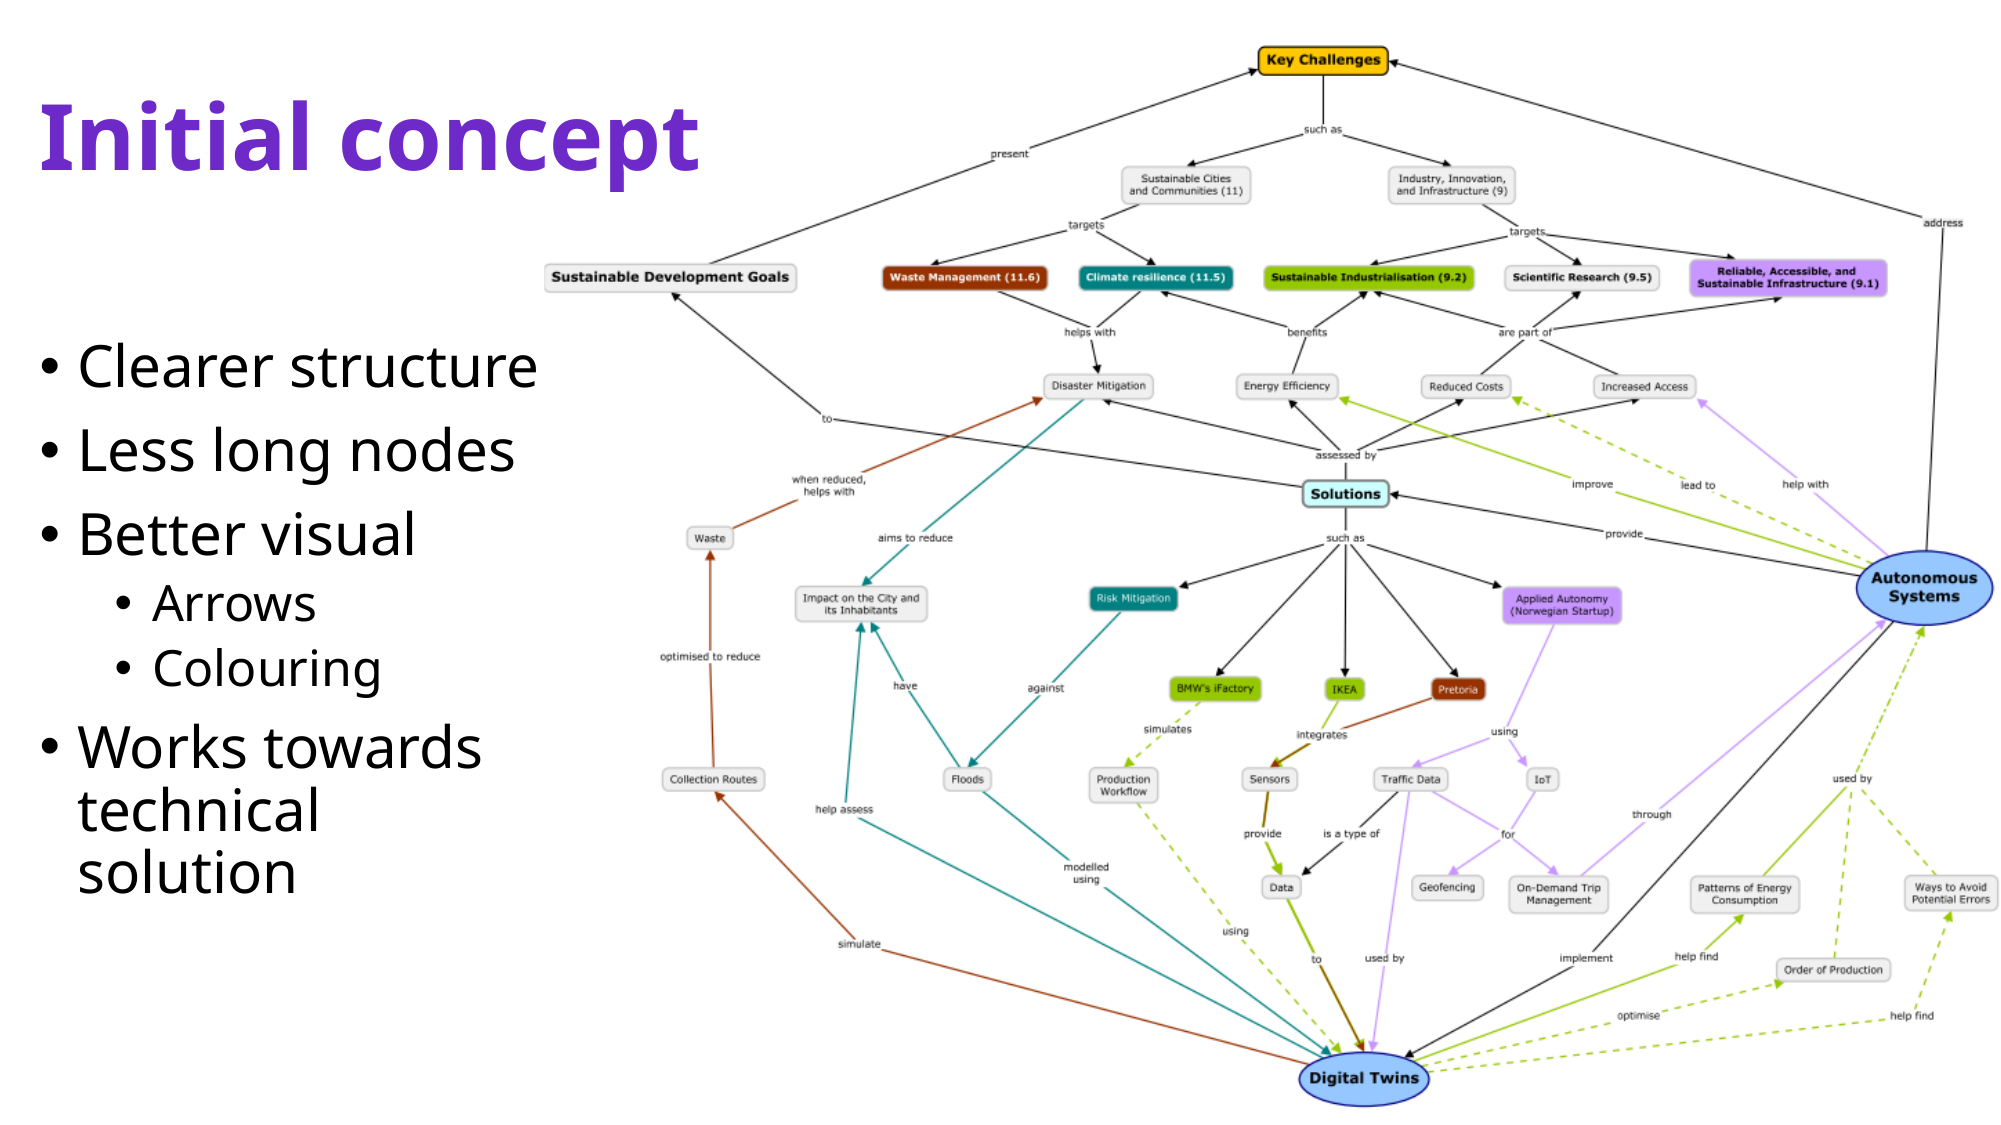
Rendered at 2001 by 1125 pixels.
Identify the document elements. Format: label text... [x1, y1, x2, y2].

list Clearer structure Less long nodes Better visual Arrows Colouring Works towards technical solution [24, 330, 543, 865]
picture [543, 29, 2000, 1125]
text_box Initial concept [24, 31, 543, 249]
